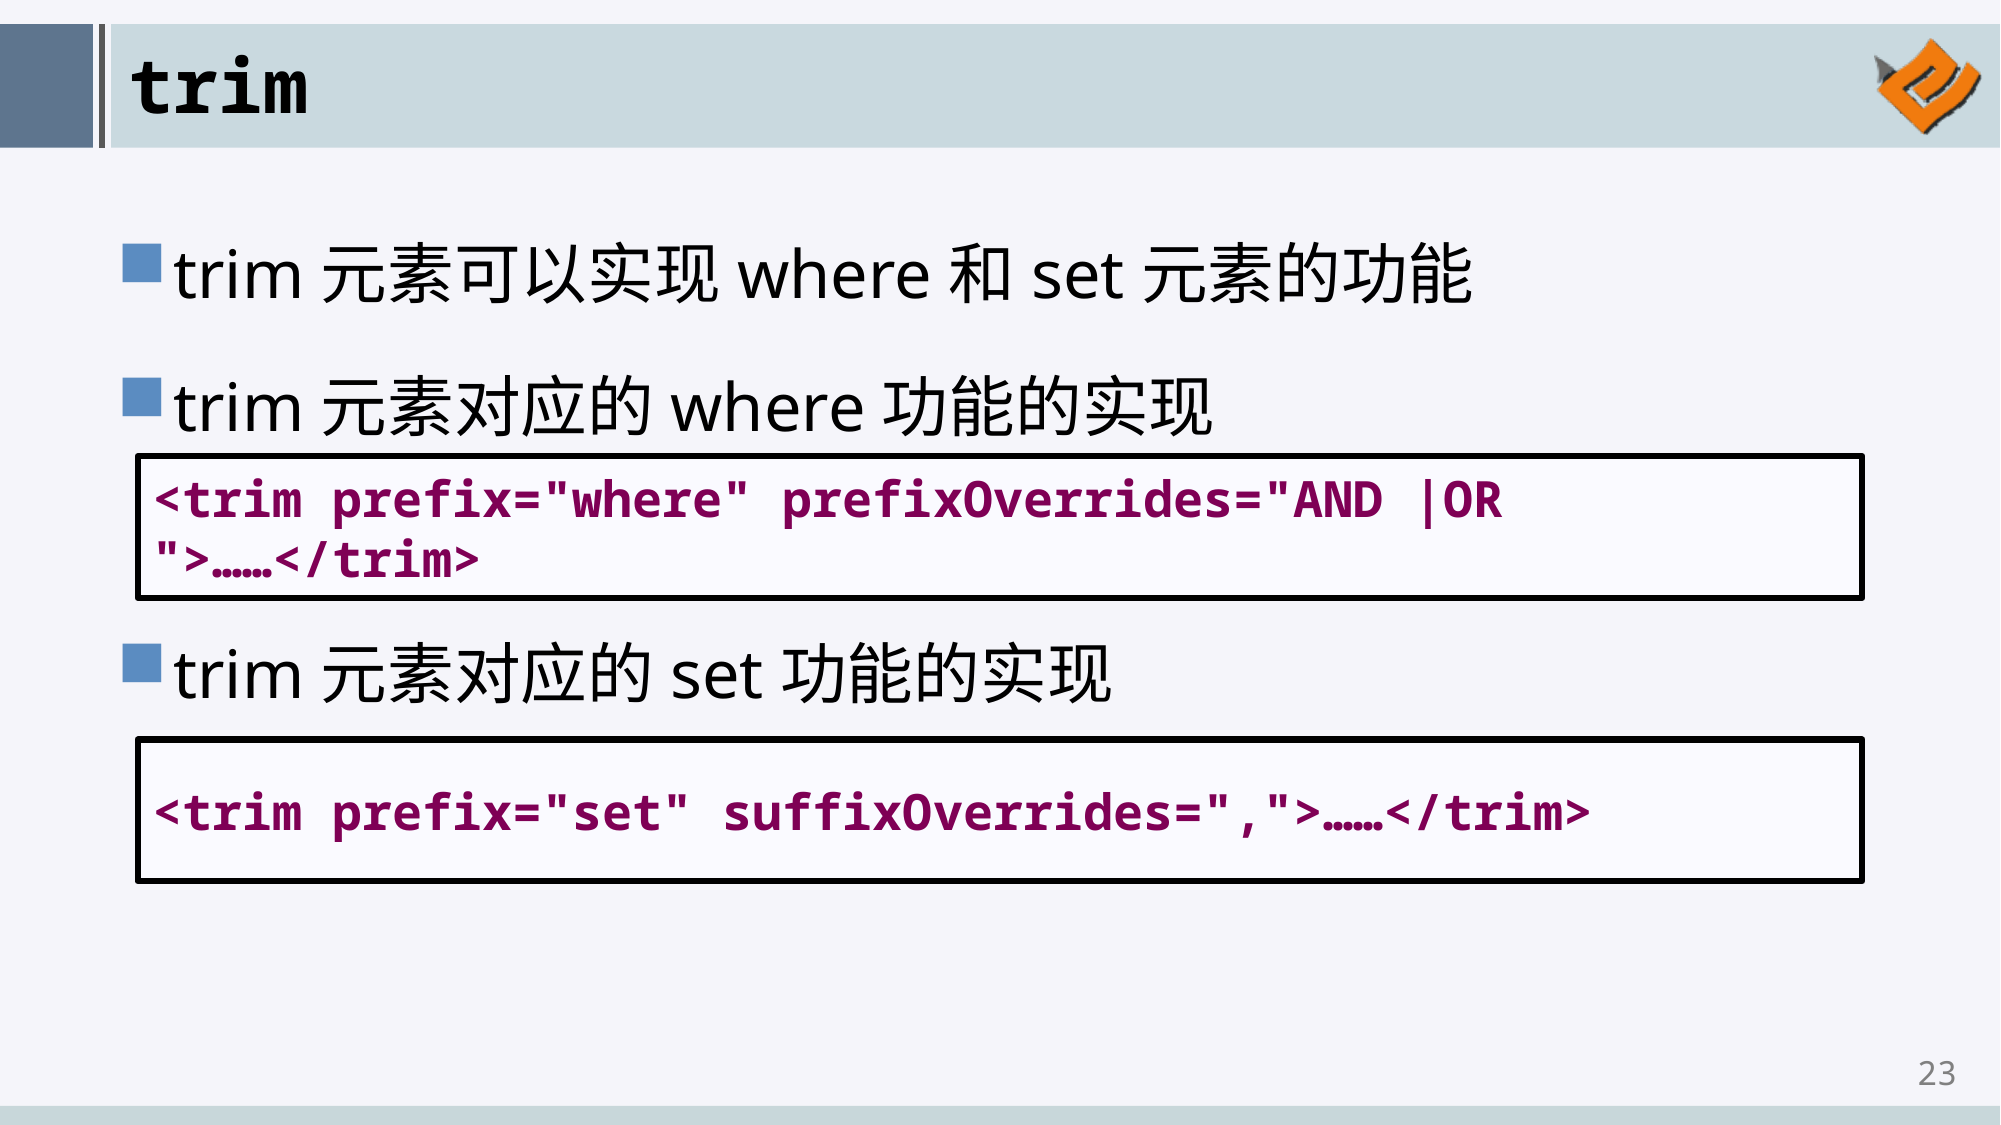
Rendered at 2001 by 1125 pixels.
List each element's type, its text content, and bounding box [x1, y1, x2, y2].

list trim元素可以实现where和set元素的功能 trim元素对应的where功能的实现 trim元素对应的set功能的实现 [102, 184, 1898, 1035]
title trim [114, 30, 1845, 141]
text_box <trim prefix="where" prefixOverrides="AND |OR ">……</trim> [137, 456, 1863, 598]
picture [1874, 38, 1981, 134]
text_box <trim prefix="set" suffixOverrides=",">……</trim> [137, 739, 1863, 882]
